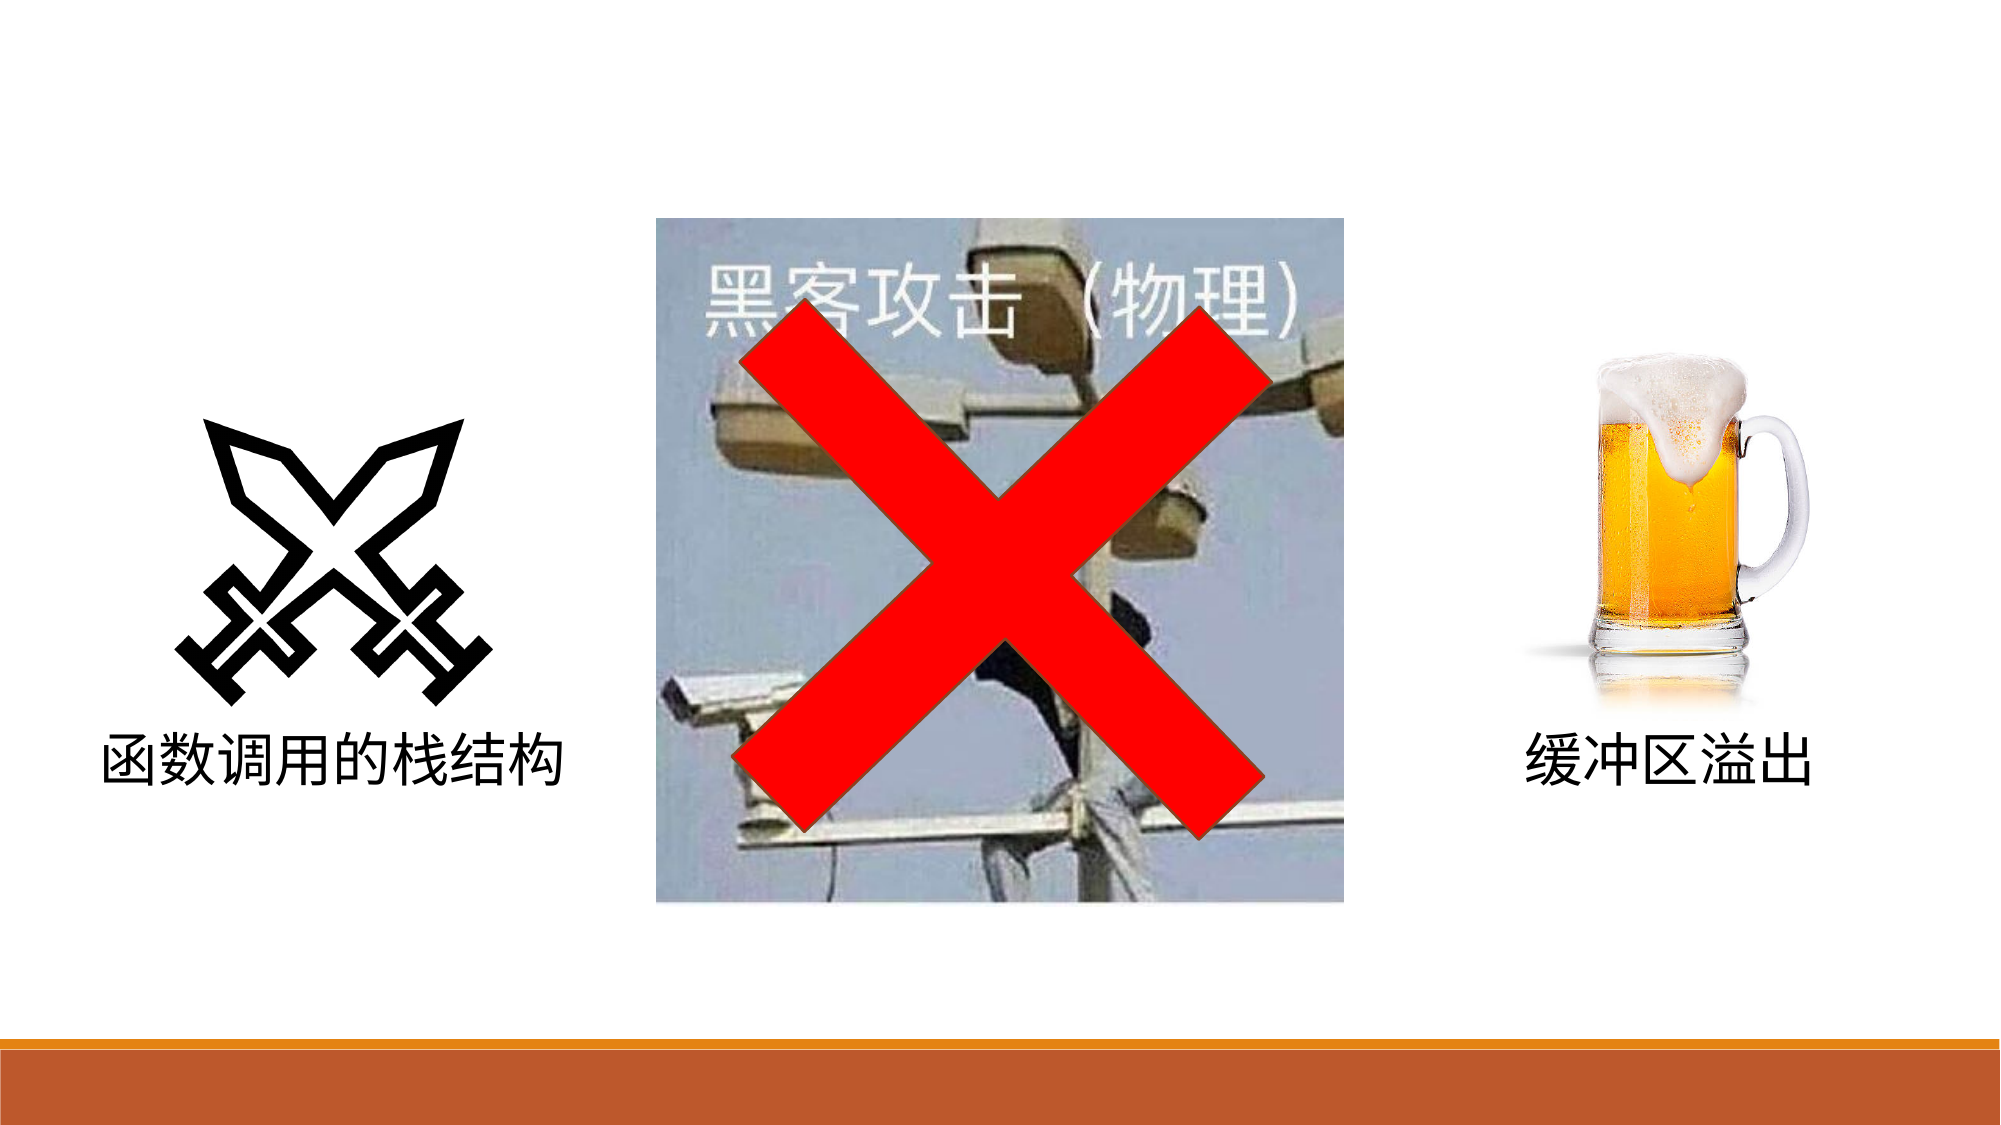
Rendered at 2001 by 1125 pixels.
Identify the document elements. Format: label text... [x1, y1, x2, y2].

text_box 函数调用的栈结构 [85, 715, 581, 801]
picture [169, 405, 497, 733]
text_box 缓冲区溢出 [1509, 730, 1831, 801]
picture [1504, 332, 1831, 722]
picture [655, 218, 1345, 907]
